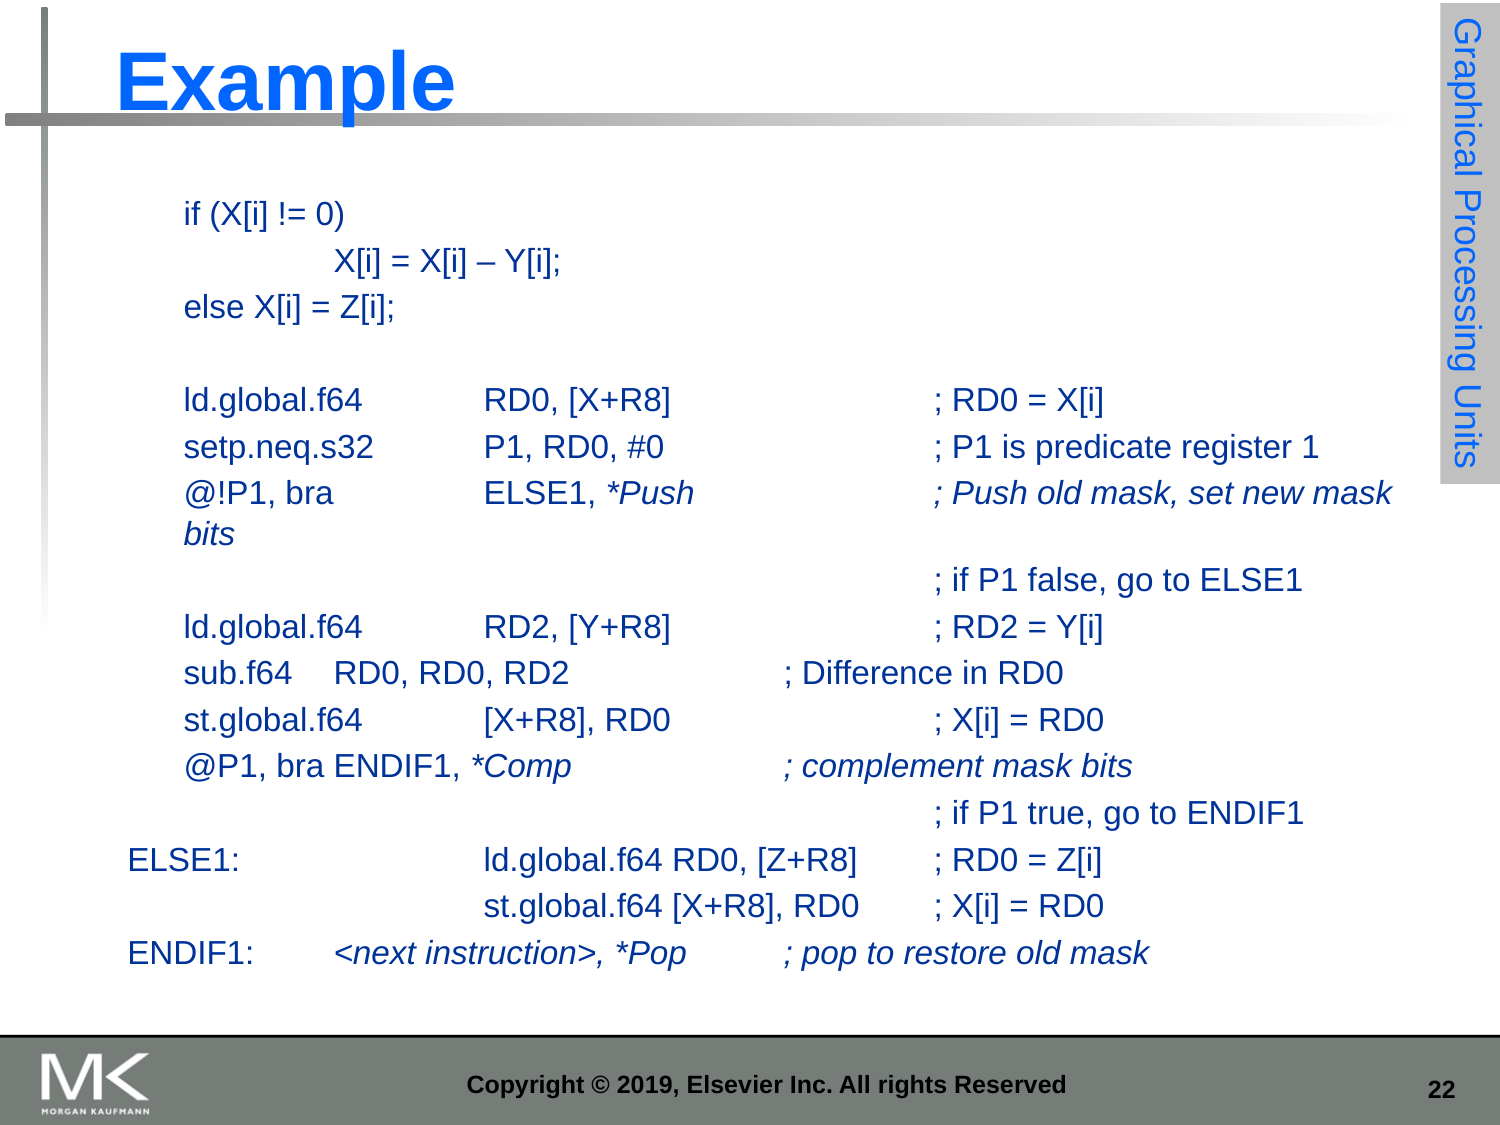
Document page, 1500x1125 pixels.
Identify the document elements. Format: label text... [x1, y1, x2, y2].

title Example [100, 18, 1440, 135]
list if (X[i] != 0) X[i] = X[i] – Y[i]; else X[i] = Z[i]; ld.global.f64 RD0, [X+R8] ; RD0 = X[i] setp.neq.s32 P1, RD0, #0 ; P1 is predicate register 1 @!P1, bra ELSE1, *Push ; Push old mask, set new mask bits ; if P1 false, go to ELSE1 ld.global.f64 RD2, [Y+R8] ; RD2 = Y[i] sub.f64 RD0, RD0, RD2 ; Difference in RD0 st.global.f64 [X+R8], RD0 ; X[i] = RD0 @P1, bra ENDIF1, *Comp ; complement mask bits ; if P1 true, go to ENDIF1 ELSE1: ld.global.f64 RD0, [Z+R8] ; RD0 = Z[i] st.global.f64 [X+R8], RD0 ; X[i] = RD0 ENDIF1: <next instruction>, *Pop ; pop to restore old mask [111, 184, 1470, 1024]
picture [29, 1046, 160, 1123]
footer Copyright © 2019, Elsevier Inc. All rights Reserved [170, 1046, 1365, 1106]
text_box Graphical Processing Units [1440, 3, 1500, 484]
